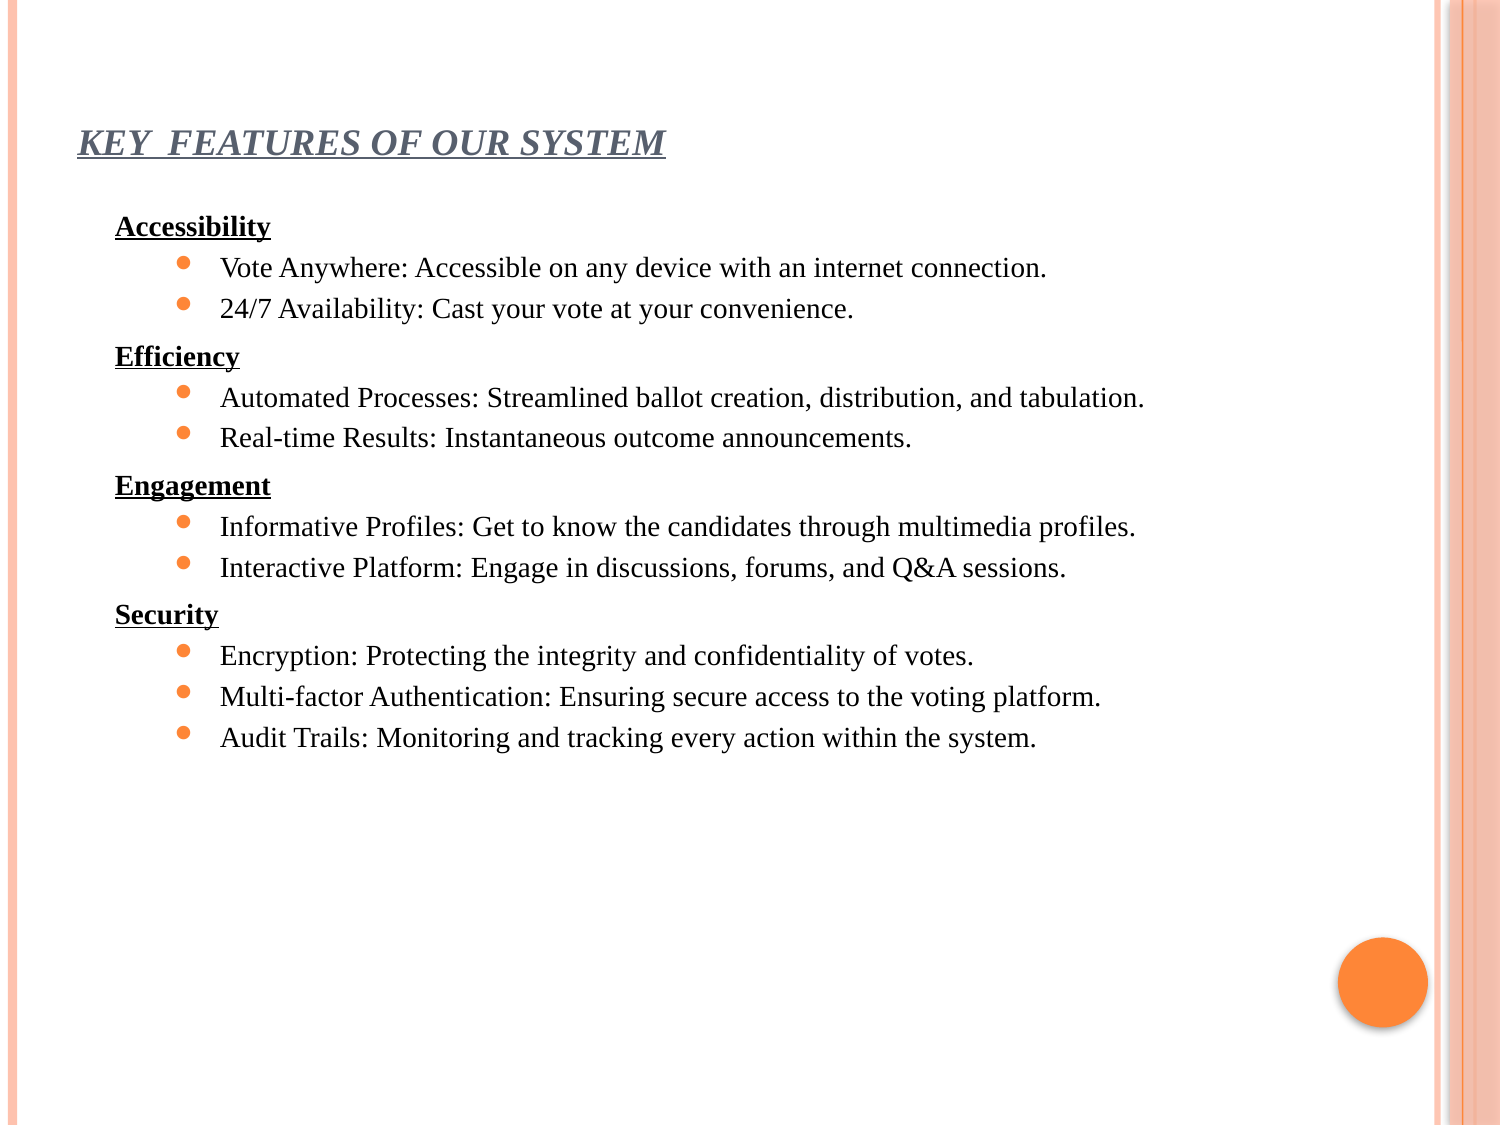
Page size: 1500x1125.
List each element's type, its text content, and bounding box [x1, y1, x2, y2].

list Accessibility Vote Anywhere: Accessible on any device with an internet connection. 24/7 Availability: Cast your vote at your convenience. Efficiency Automated Processes: Streamlined ballot creation, distribution, and tabulation. Real-time Results: Instantaneous outcome announcements. Engagement Informative Profiles: Get to know the candidates through multimedia profiles. Interactive Platform: Engage in discussions, forums, and Q&A sessions. Security Encryption: Protecting the integrity and confidentiality of votes. Multi-factor Authentication: Ensuring secure access to the voting platform. Audit Trails: Monitoring and tracking every action within the system. [99, 200, 1288, 1000]
title KEY FEATURES OF OUR SYSTEM [62, 24, 1025, 170]
